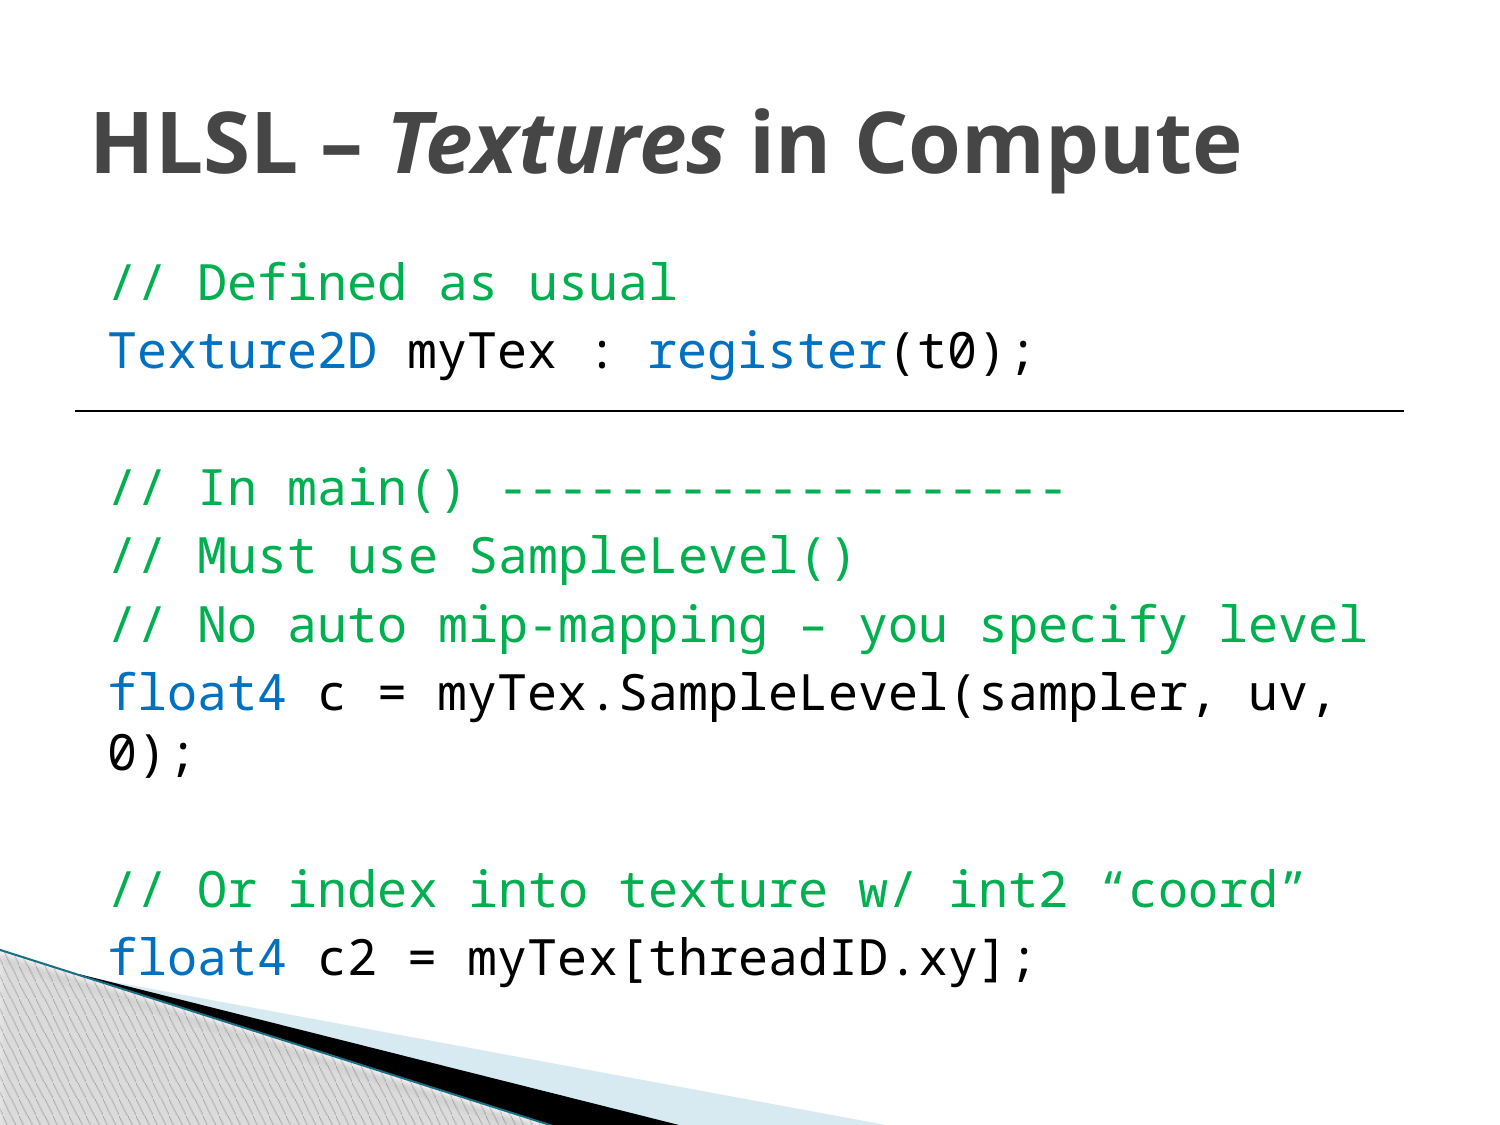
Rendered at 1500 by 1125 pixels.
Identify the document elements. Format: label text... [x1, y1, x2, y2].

title HLSL – Textures in Compute [75, 45, 1425, 233]
list // Defined as usual Texture2D myTex : register(t0); // In main() ------------------- // Must use SampleLevel() // No auto mip-mapping – you specify level float4 c = myTex.SampleLevel(sampler, uv, 0); // Or index into texture w/ int2 “coord” float4 c2 = myTex[threadID.xy]; [75, 242, 1425, 986]
